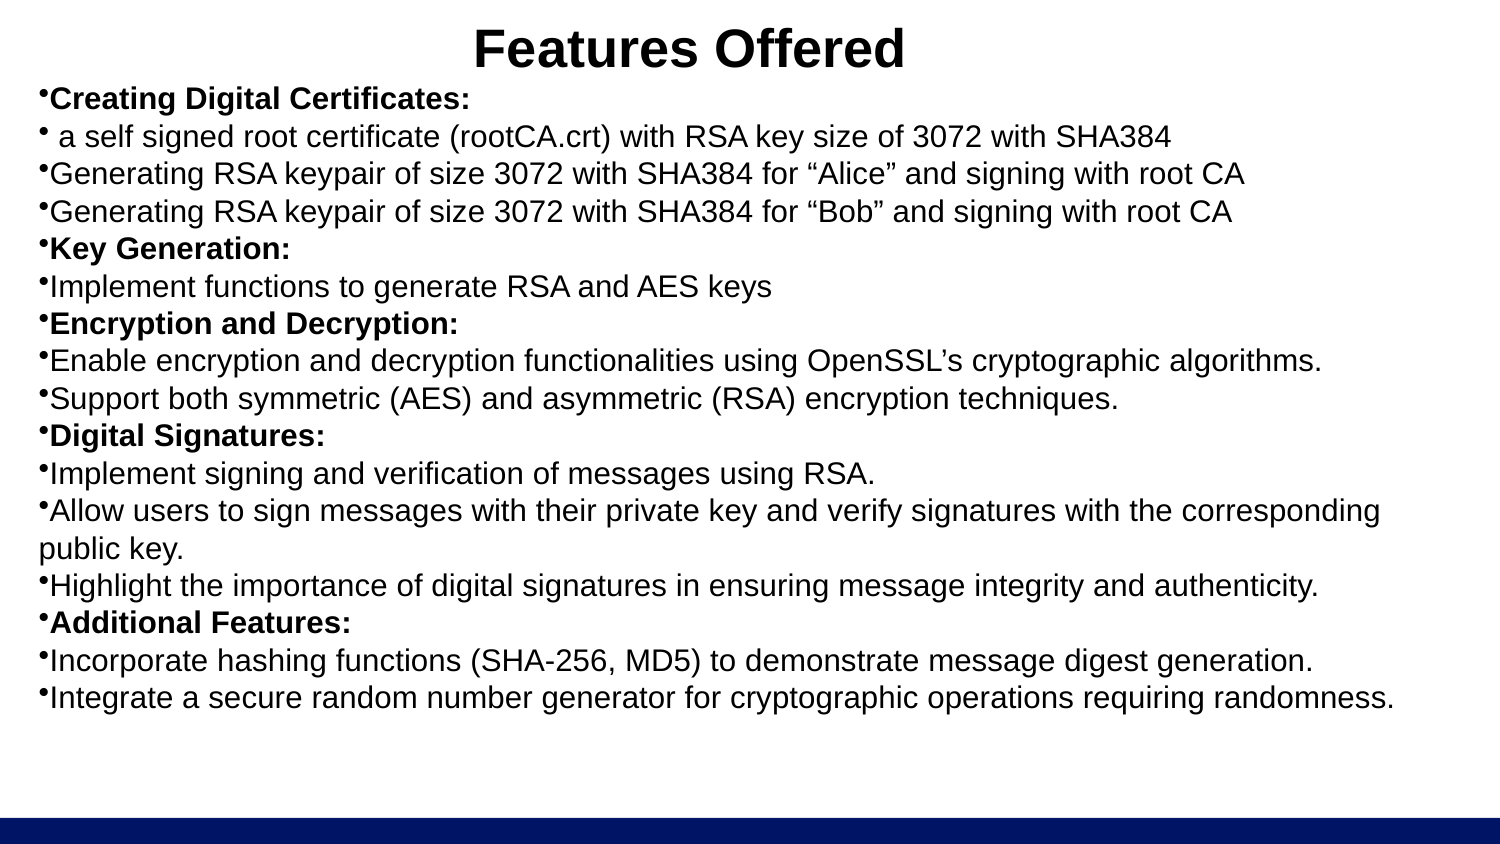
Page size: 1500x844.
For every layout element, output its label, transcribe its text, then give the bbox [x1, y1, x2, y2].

picture [0, 817, 1500, 844]
title Features Offered [462, 0, 1336, 71]
text_box Creating Digital Certificates: a self signed root certificate (rootCA.crt) with RSA key size of 3072 with SHA384 Generating RSA keypair of size 3072 with SHA384 for “Alice” and signing with root CA Generating RSA keypair of size 3072 with SHA384 for “Bob” and signing with root CA Key Generation: Implement functions to generate RSA and AES keys Encryption and Decryption: Enable encryption and decryption functionalities using OpenSSL’s cryptographic algorithms. Support both symmetric (AES) and asymmetric (RSA) encryption techniques. Digital Signatures: Implement signing and verification of messages using RSA. Allow users to sign messages with their private key and verify signatures with the corresponding public key. Highlight the importance of digital signatures in ensuring message integrity and authenticity. Additional Features: Incorporate hashing functions (SHA-256, MD5) to demonstrate message digest generation. Integrate a secure random number generator for cryptographic operations requiring randomness. [23, 71, 1465, 760]
